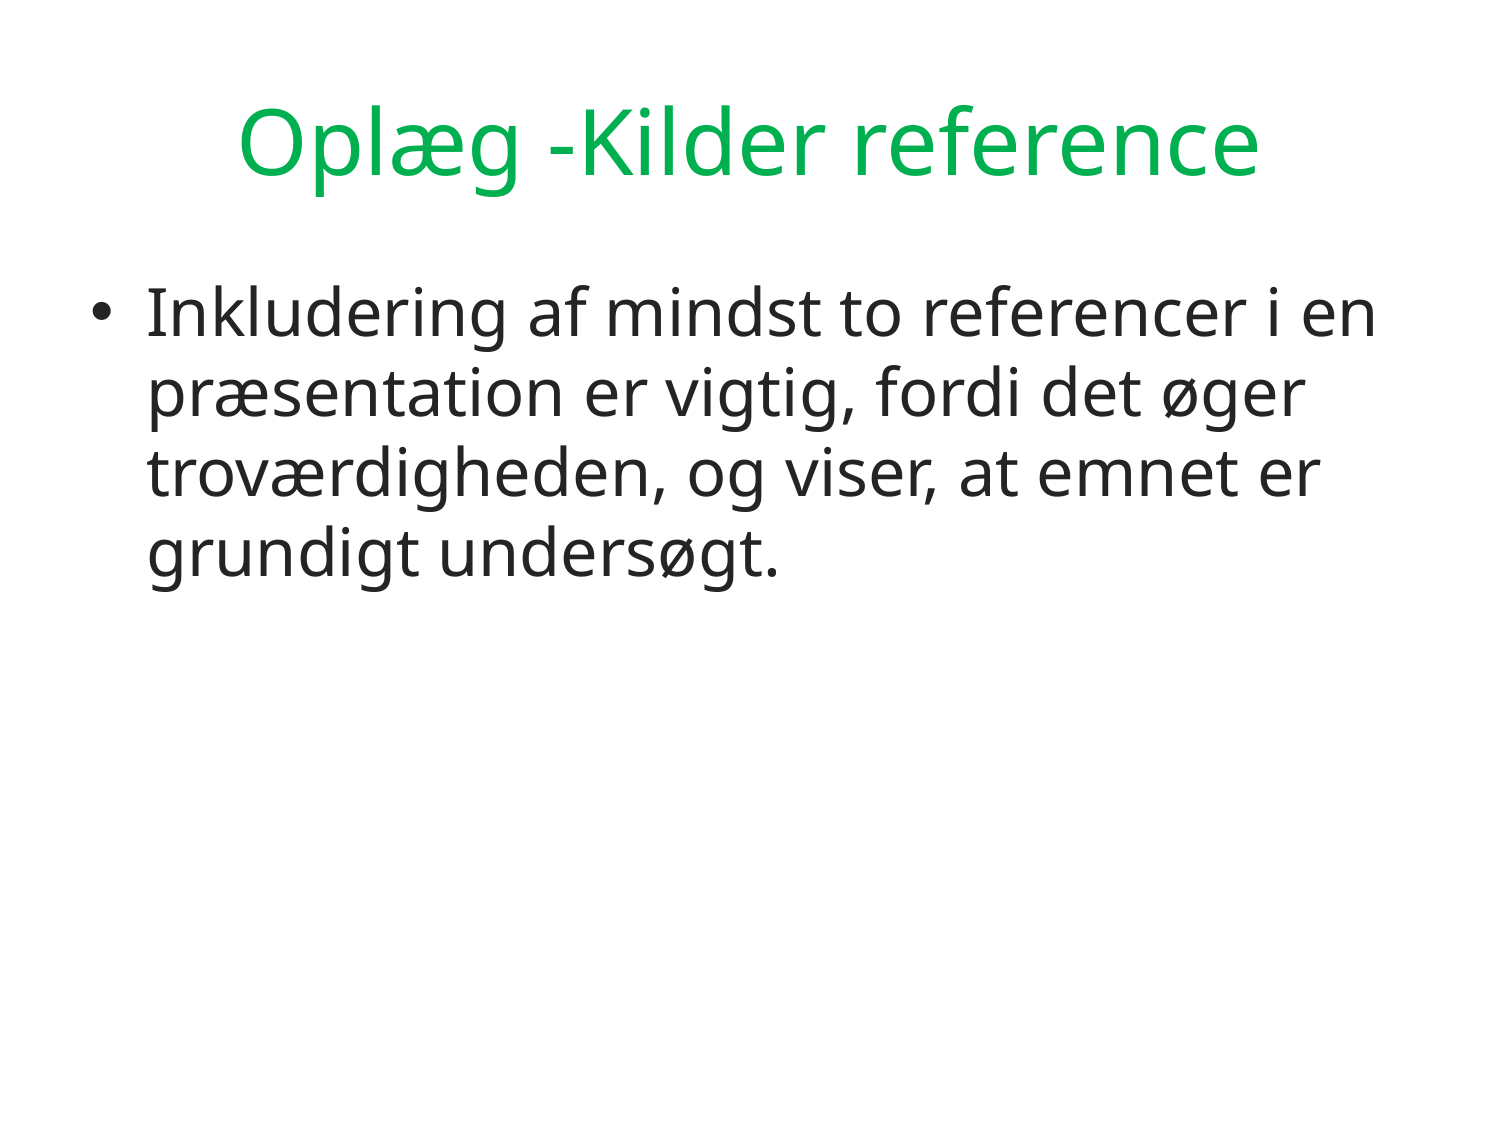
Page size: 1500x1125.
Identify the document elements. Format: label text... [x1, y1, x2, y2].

title Oplæg -Kilder reference [75, 45, 1425, 233]
list Inkludering af mindst to referencer i en præsentation er vigtig, fordi det øger troværdigheden, og viser, at emnet er grundigt undersøgt. [75, 262, 1425, 1005]
